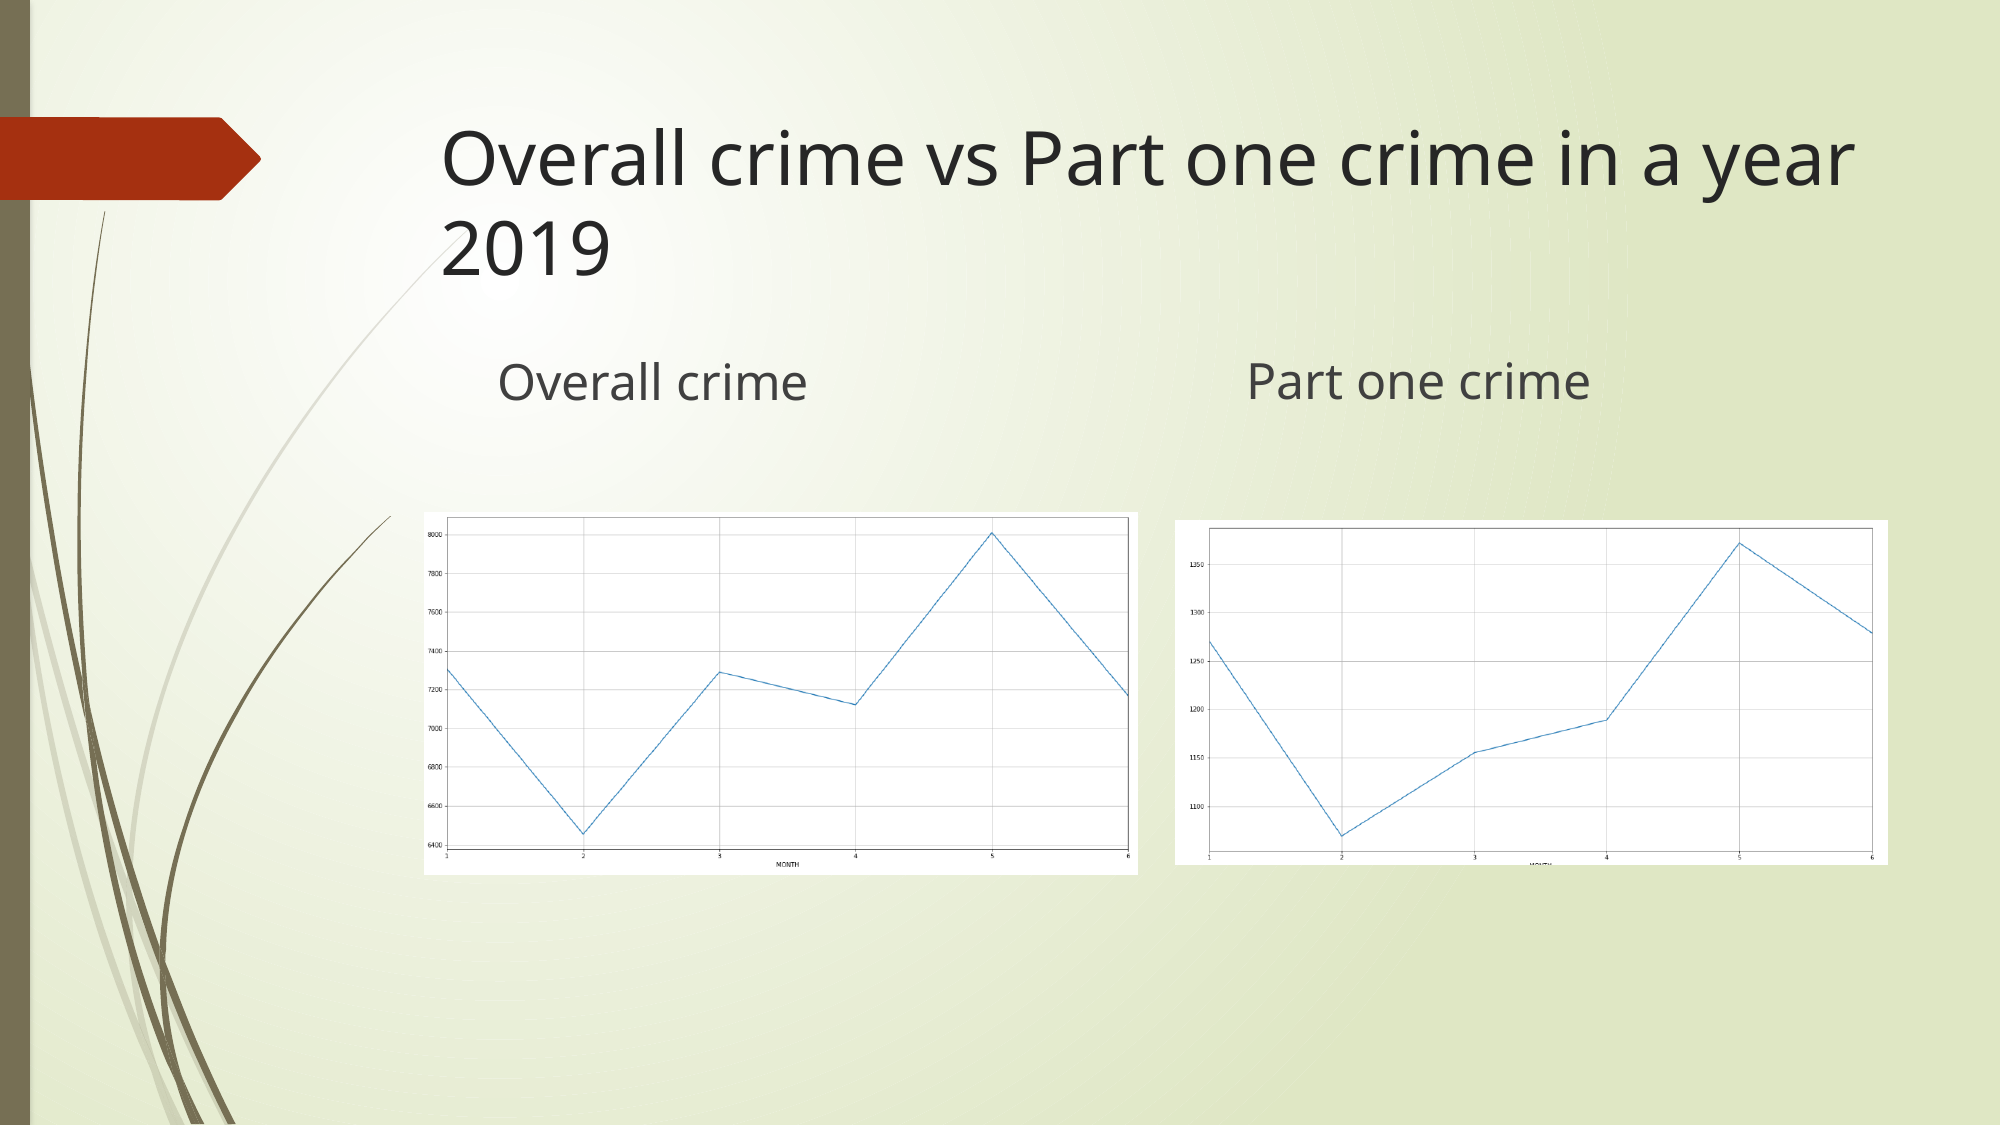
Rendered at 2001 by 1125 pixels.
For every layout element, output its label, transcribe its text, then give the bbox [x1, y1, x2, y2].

title Overall crime vs Part one crime in a year 2019 [425, 102, 1888, 313]
list Part one crime [1231, 323, 1888, 418]
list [424, 512, 1138, 875]
list Overall crime [482, 323, 1138, 419]
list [1175, 520, 1888, 866]
